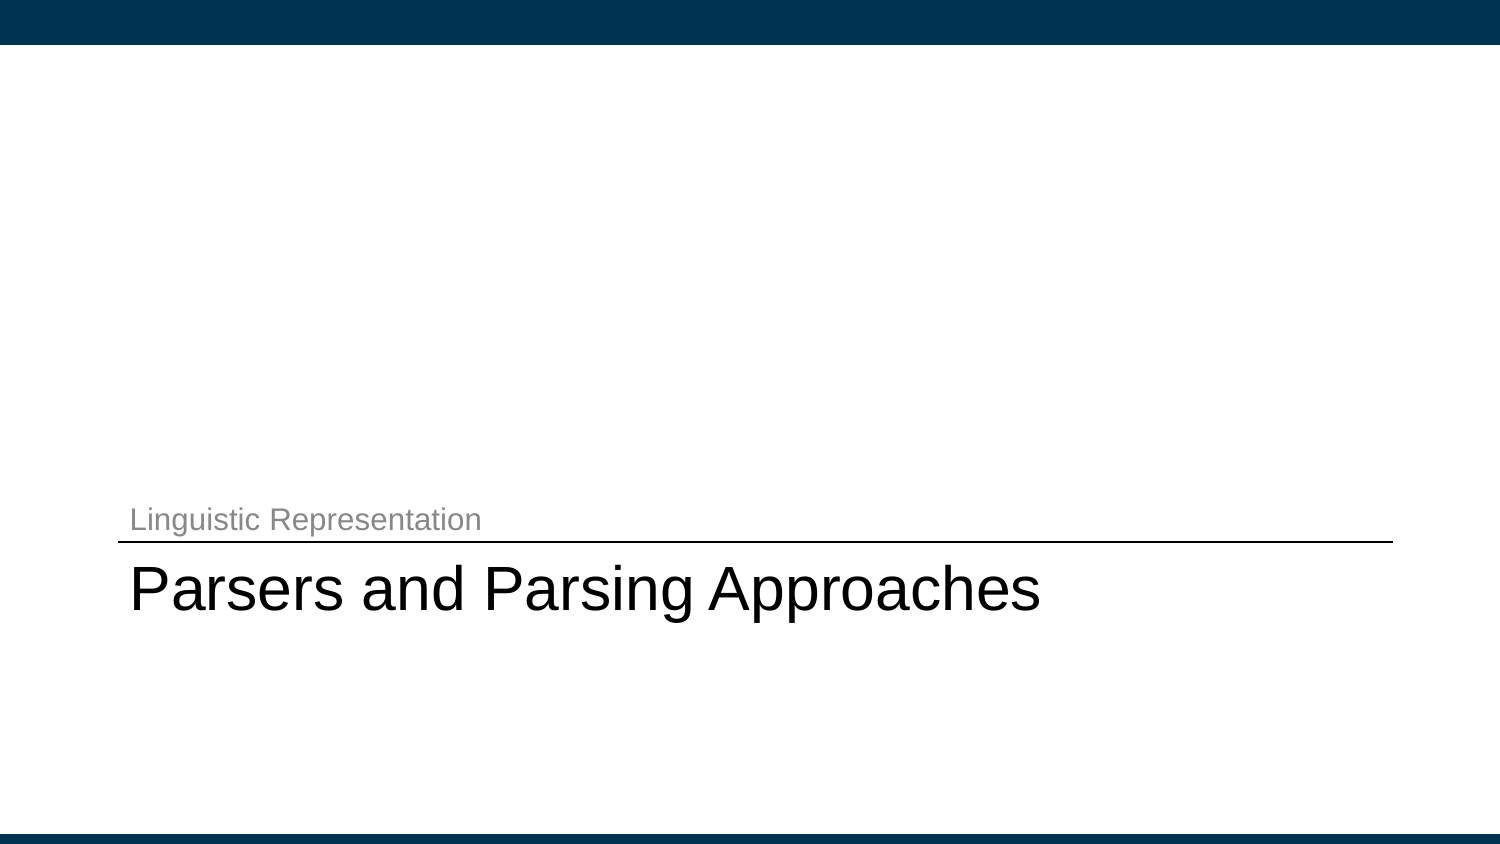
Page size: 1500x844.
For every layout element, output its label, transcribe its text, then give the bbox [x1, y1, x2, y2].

list Linguistic Representation [118, 357, 1394, 543]
title Parsers and Parsing Approaches [118, 543, 1394, 710]
